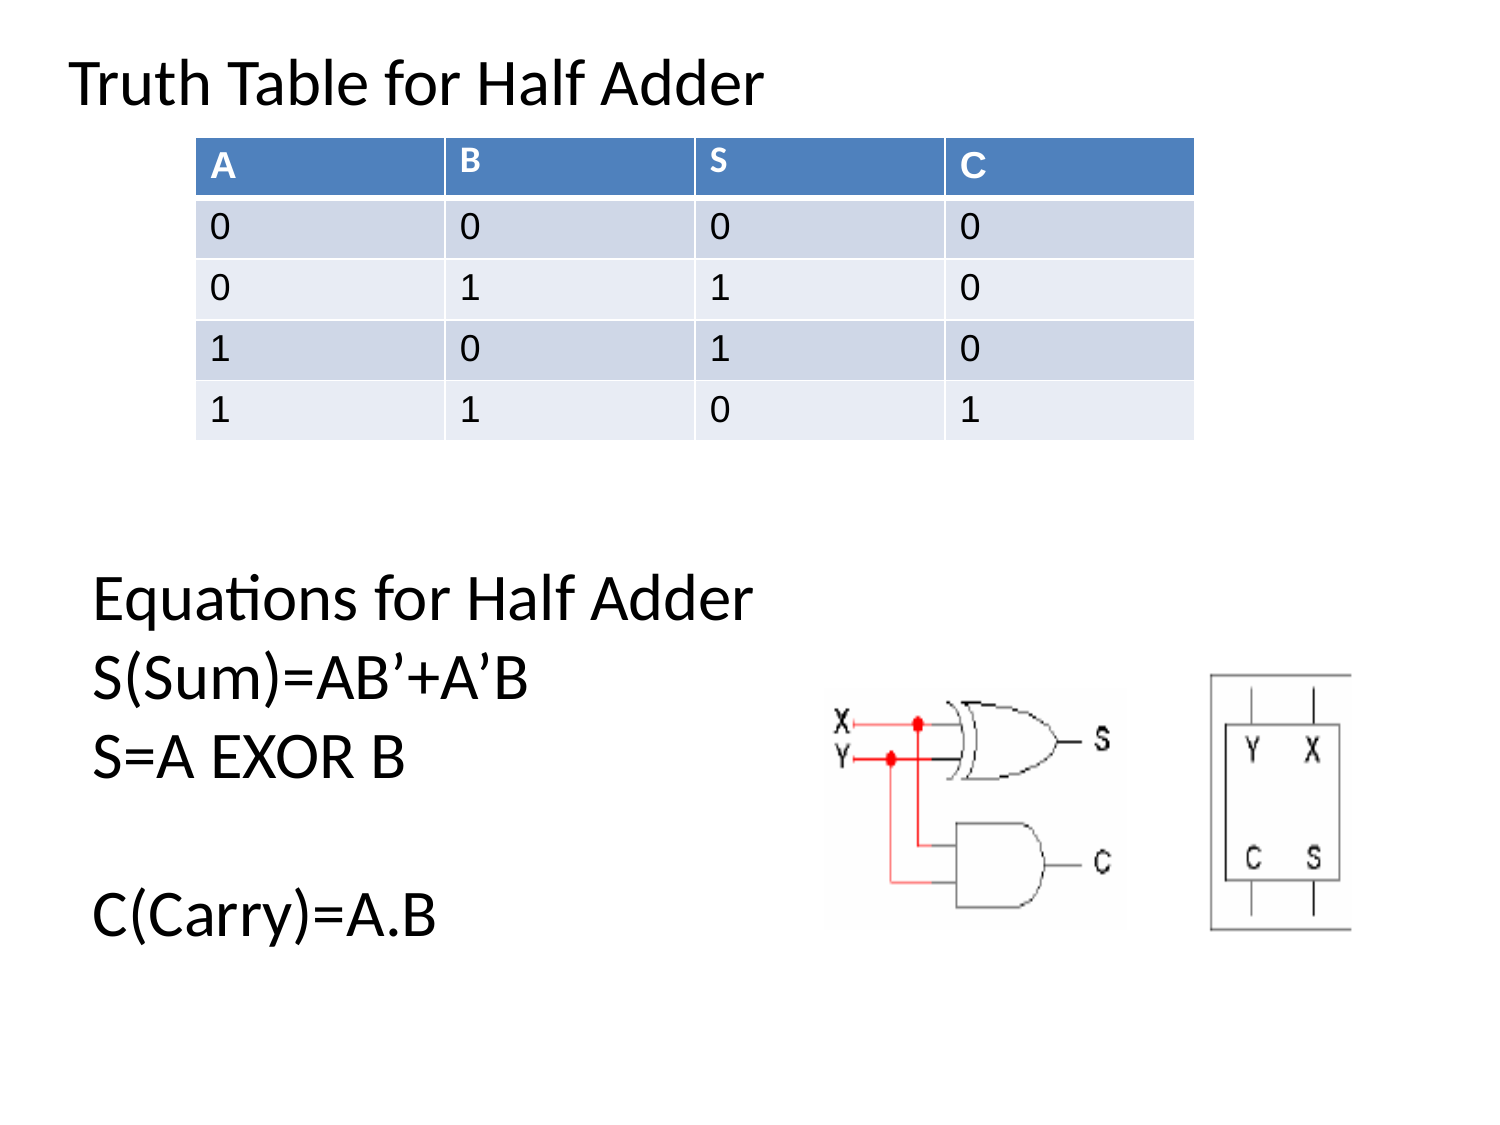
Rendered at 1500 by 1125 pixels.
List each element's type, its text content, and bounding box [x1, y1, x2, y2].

table_cell 0 [446, 321, 694, 380]
table_cell 1 [196, 321, 444, 380]
table_cell 0 [696, 381, 944, 440]
table_cell 0 [946, 321, 1194, 380]
text_box Equations for Half Adder S(Sum)=AB’+A’B S=A EXOR B C(Carry)=A.B [78, 562, 1428, 1000]
table_cell 1 [446, 381, 694, 440]
picture [811, 624, 1426, 955]
table_header B [446, 138, 694, 195]
table_cell 1 [446, 260, 694, 319]
table_cell 0 [196, 201, 444, 258]
table_header S [696, 138, 944, 195]
table_cell 1 [696, 321, 944, 380]
table_cell 0 [946, 201, 1194, 258]
table_header C [946, 138, 1194, 195]
table_cell 1 [196, 381, 444, 440]
table_header A [196, 138, 444, 195]
table_cell 0 [946, 260, 1194, 319]
table_cell 1 [946, 381, 1194, 440]
list Truth Table for Half Adder [53, 30, 1404, 468]
table_cell 1 [696, 260, 944, 319]
table_cell 0 [446, 201, 694, 258]
table_cell 0 [696, 201, 944, 258]
table_cell 0 [196, 260, 444, 319]
